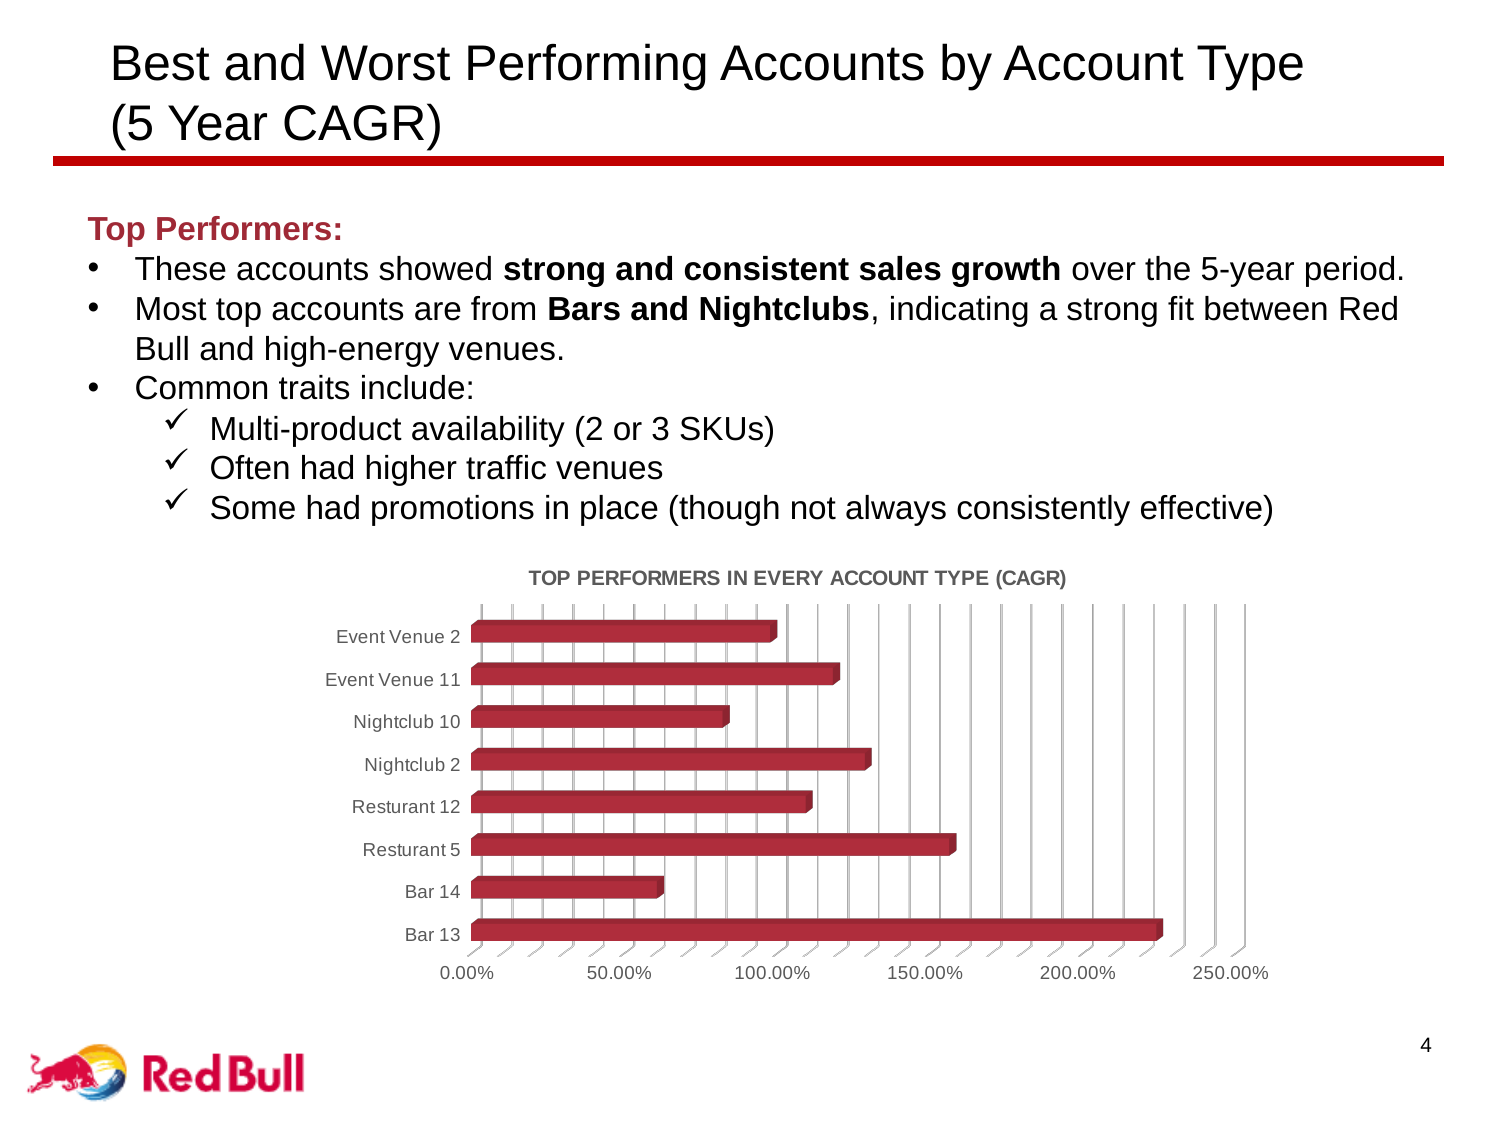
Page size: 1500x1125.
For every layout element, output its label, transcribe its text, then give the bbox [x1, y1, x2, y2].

title Best and Worst Performing Accounts by Account Type (5 Year CAGR) [50, 20, 1444, 161]
text_box Top Performers: These accounts showed strong and consistent sales growth over the 5-year period. Most top accounts are from Bars and Nightclubs, indicating a strong fit between Red Bull and high-energy venues. Common traits include: Multi-product availability (2 or 3 SKUs) Often had higher traffic venues Some had promotions in place (though not always consistently effective) [72, 199, 1429, 534]
picture [17, 1035, 312, 1108]
chart [288, 542, 1306, 994]
